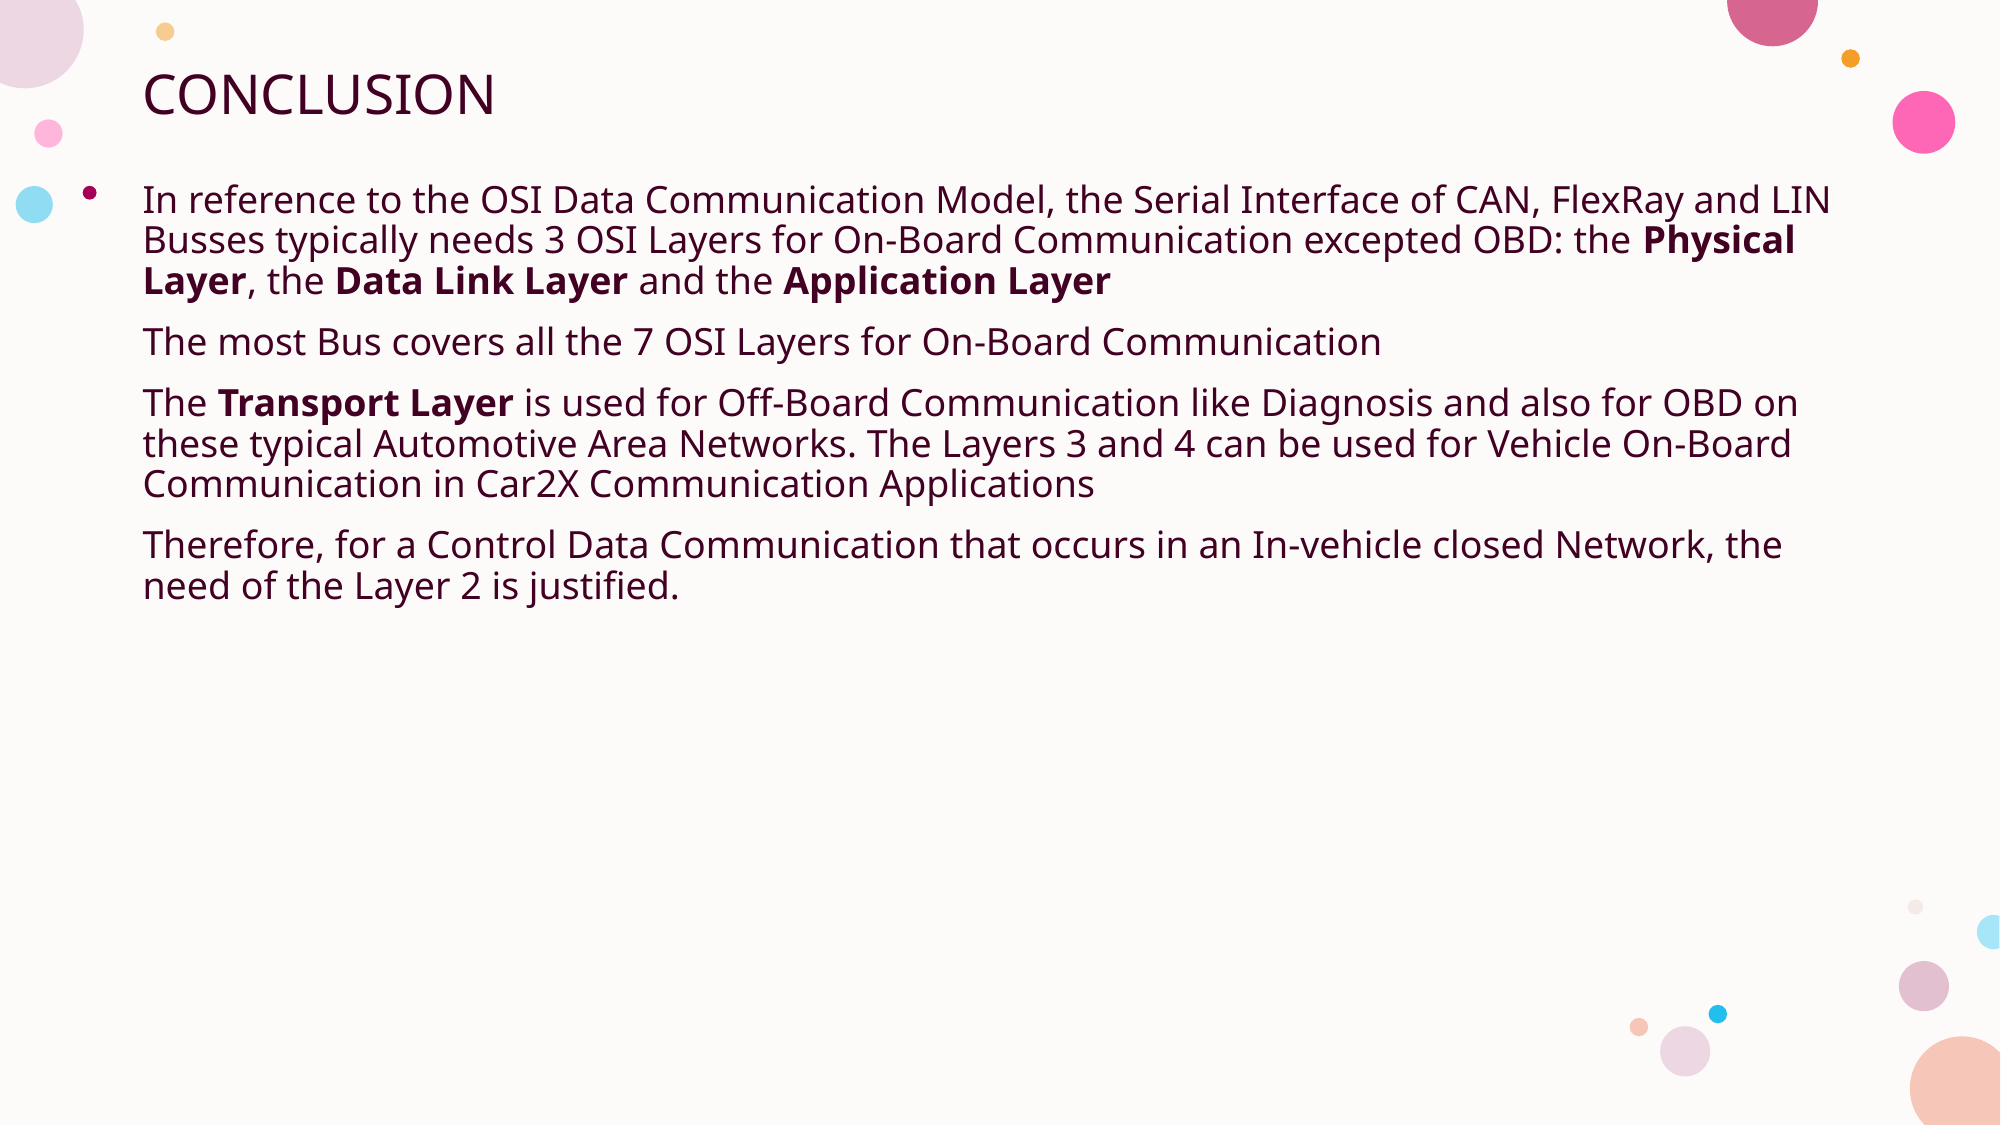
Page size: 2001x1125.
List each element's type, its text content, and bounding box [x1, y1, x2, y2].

list In reference to the OSI Data Communication Model, the Serial Interface of CAN, FlexRay and LIN Busses typically needs 3 OSI Layers for On-Board Communication excepted OBD: the Physical Layer, the Data Link Layer and the Application Layer The most Bus covers all the 7 OSI Layers for On-Board Communication The Transport Layer is used for Off-Board Communication like Diagnosis and also for OBD on these typical Automotive Area Networks. The Layers 3 and 4 can be used for Vehicle On-Board Communication in Car2X Communication Applications Therefore, for a Control Data Communication that occurs in an In-vehicle closed Network, the need of the Layer 2 is justified. [127, 173, 1877, 1014]
title CONCLUSION [127, 59, 1877, 135]
